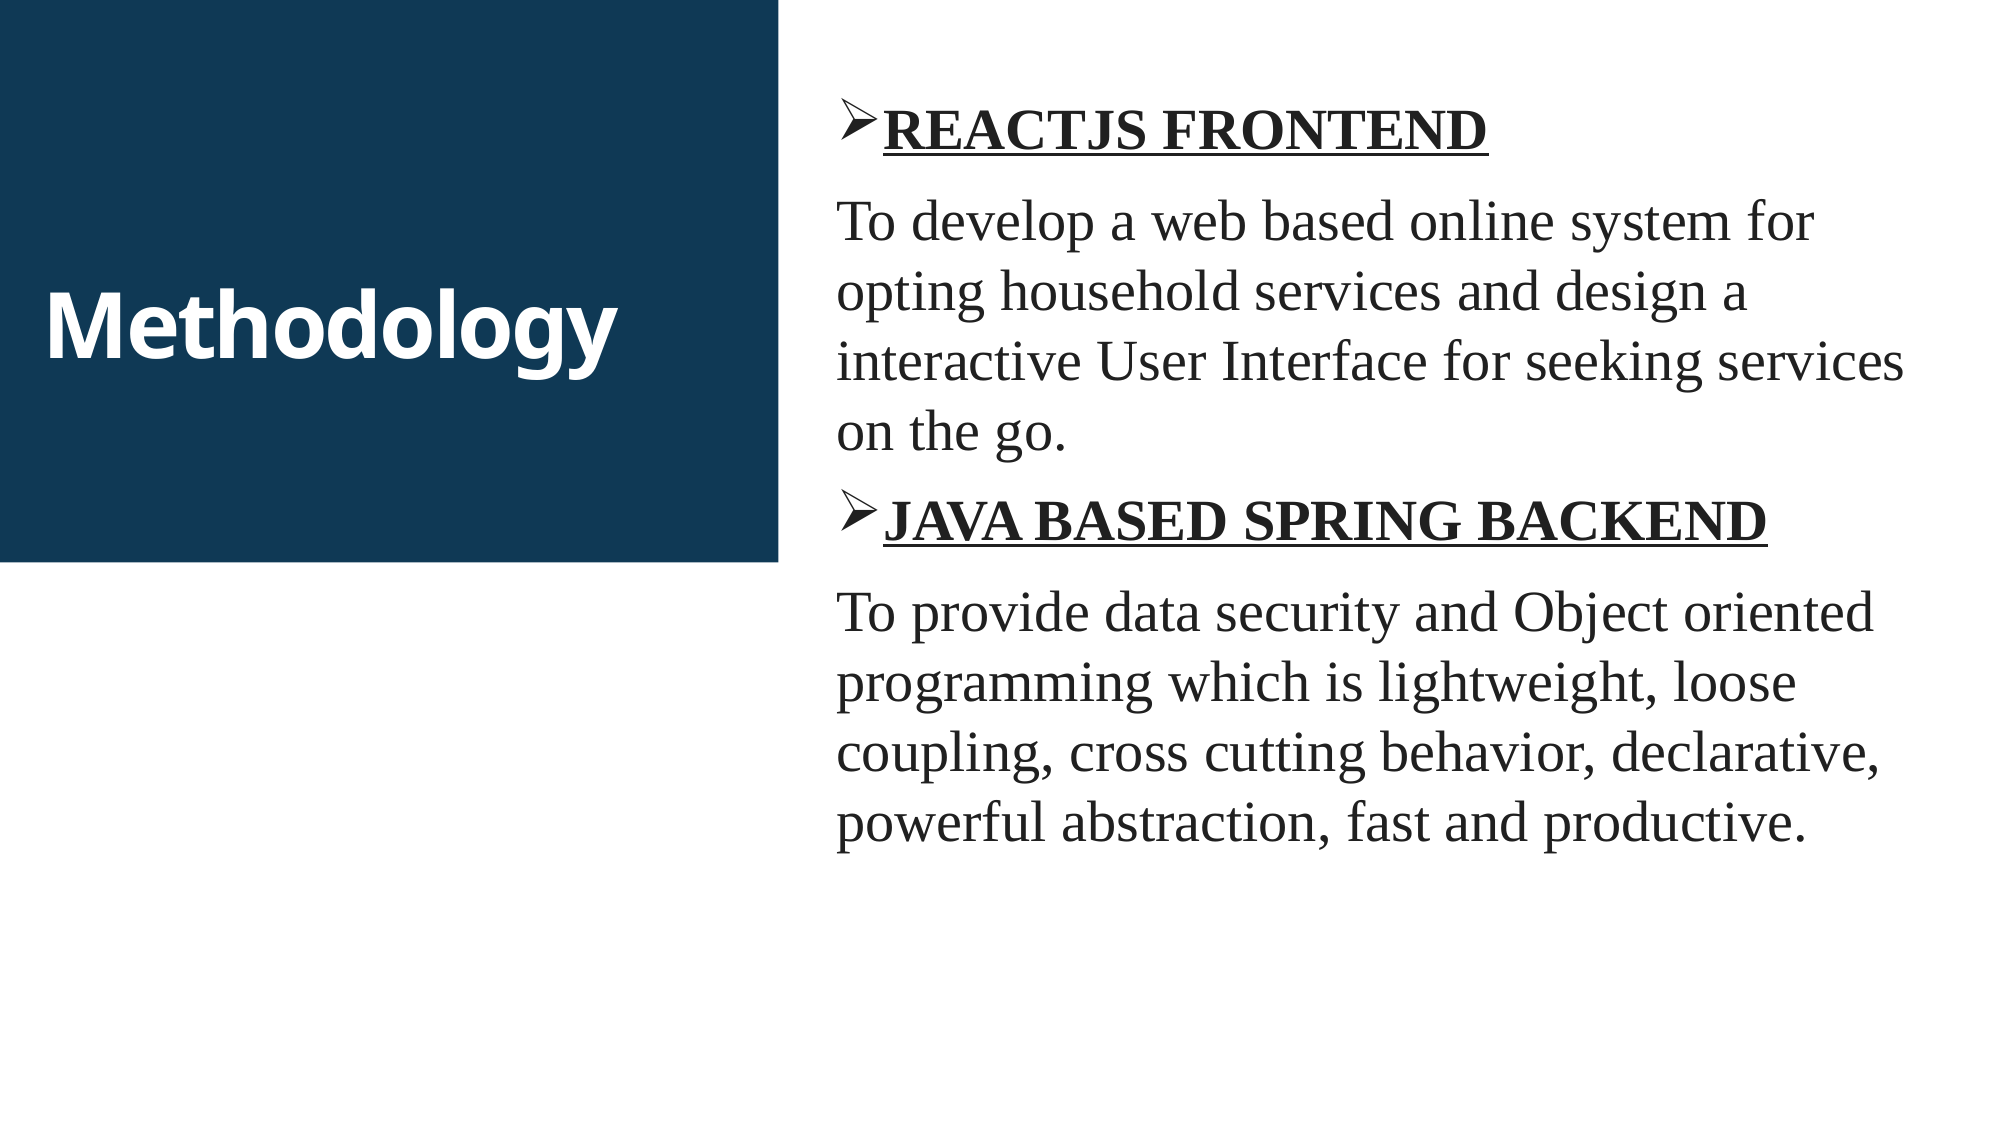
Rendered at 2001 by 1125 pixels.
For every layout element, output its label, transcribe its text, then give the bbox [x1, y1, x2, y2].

title Methodology [42, 272, 811, 490]
list REACTJS FRONTEND To develop a web based online system for opting household services and design a interactive User Interface for seeking services on the go. JAVA BASED SPRING BACKEND To provide data security and Object oriented programming which is lightweight, loose coupling, cross cutting behavior, declarative, powerful abstraction, fast and productive. [836, 91, 1930, 1074]
